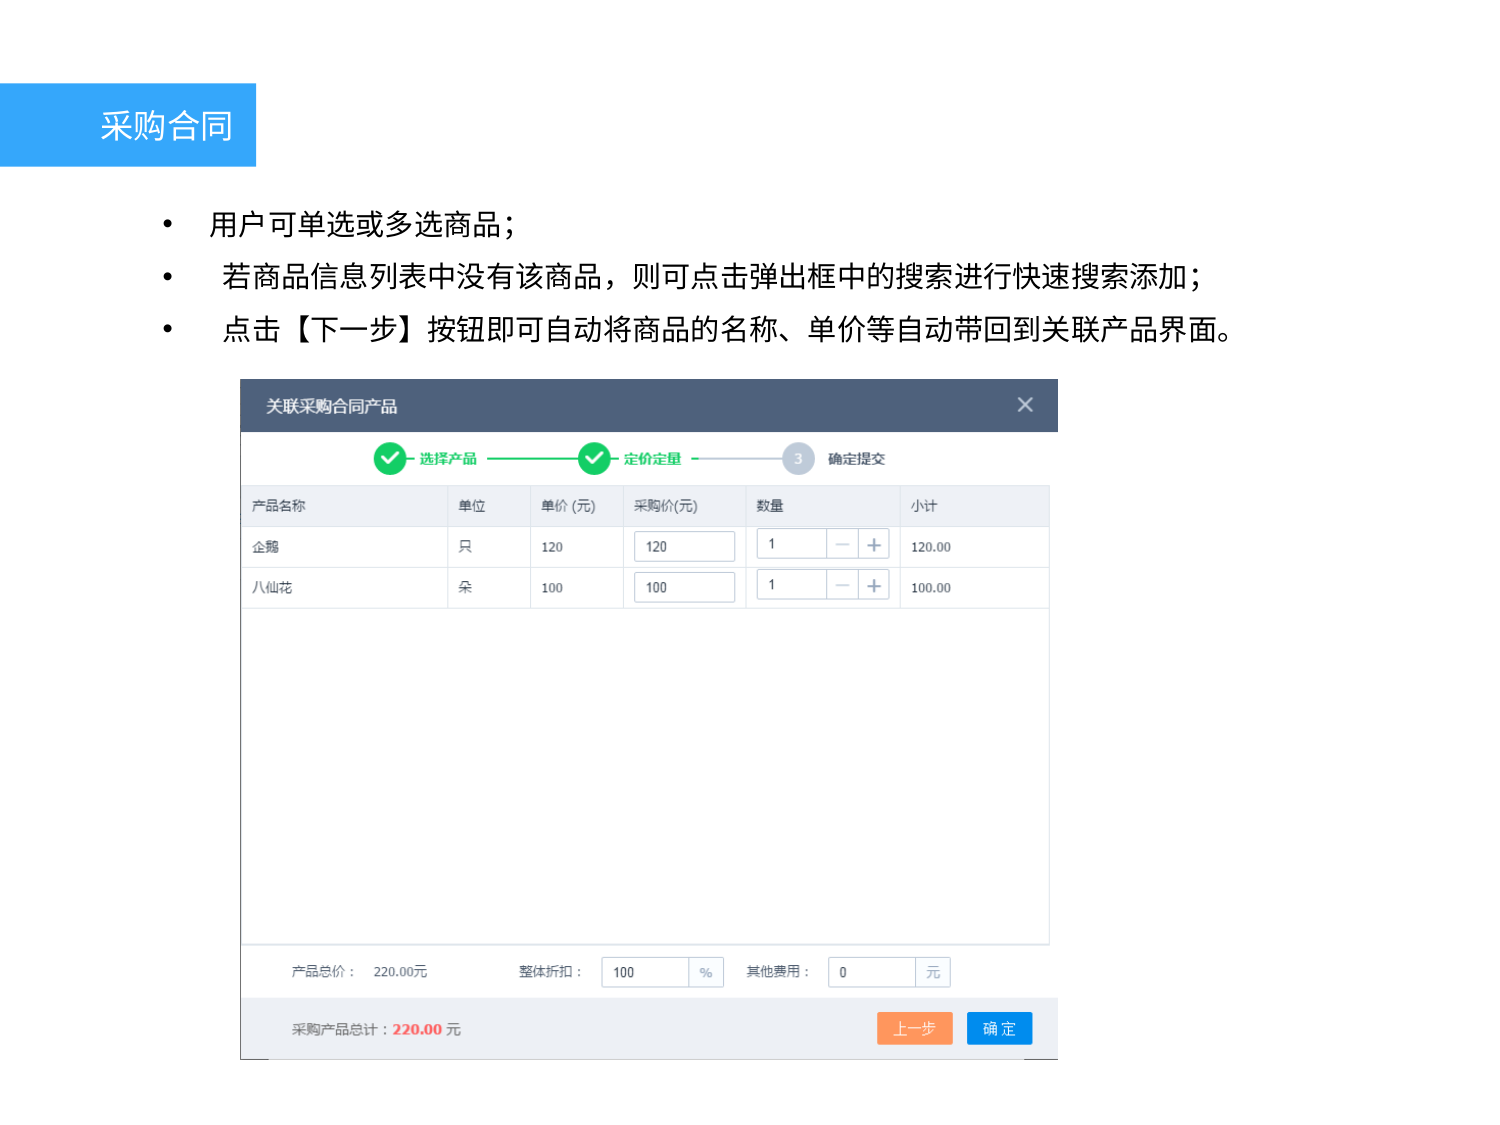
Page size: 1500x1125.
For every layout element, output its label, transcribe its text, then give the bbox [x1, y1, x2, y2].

text_box 采购合同 [85, 97, 249, 153]
text_box 用户可单选或多选商品； 若商品信息列表中没有该商品，则可点击弹出框中的搜索进行快速搜索添加； 点击【下一步】按钮即可自动将商品的名称、单价等自动带回到关联产品界面。 [147, 181, 1301, 354]
picture [240, 379, 1058, 1060]
